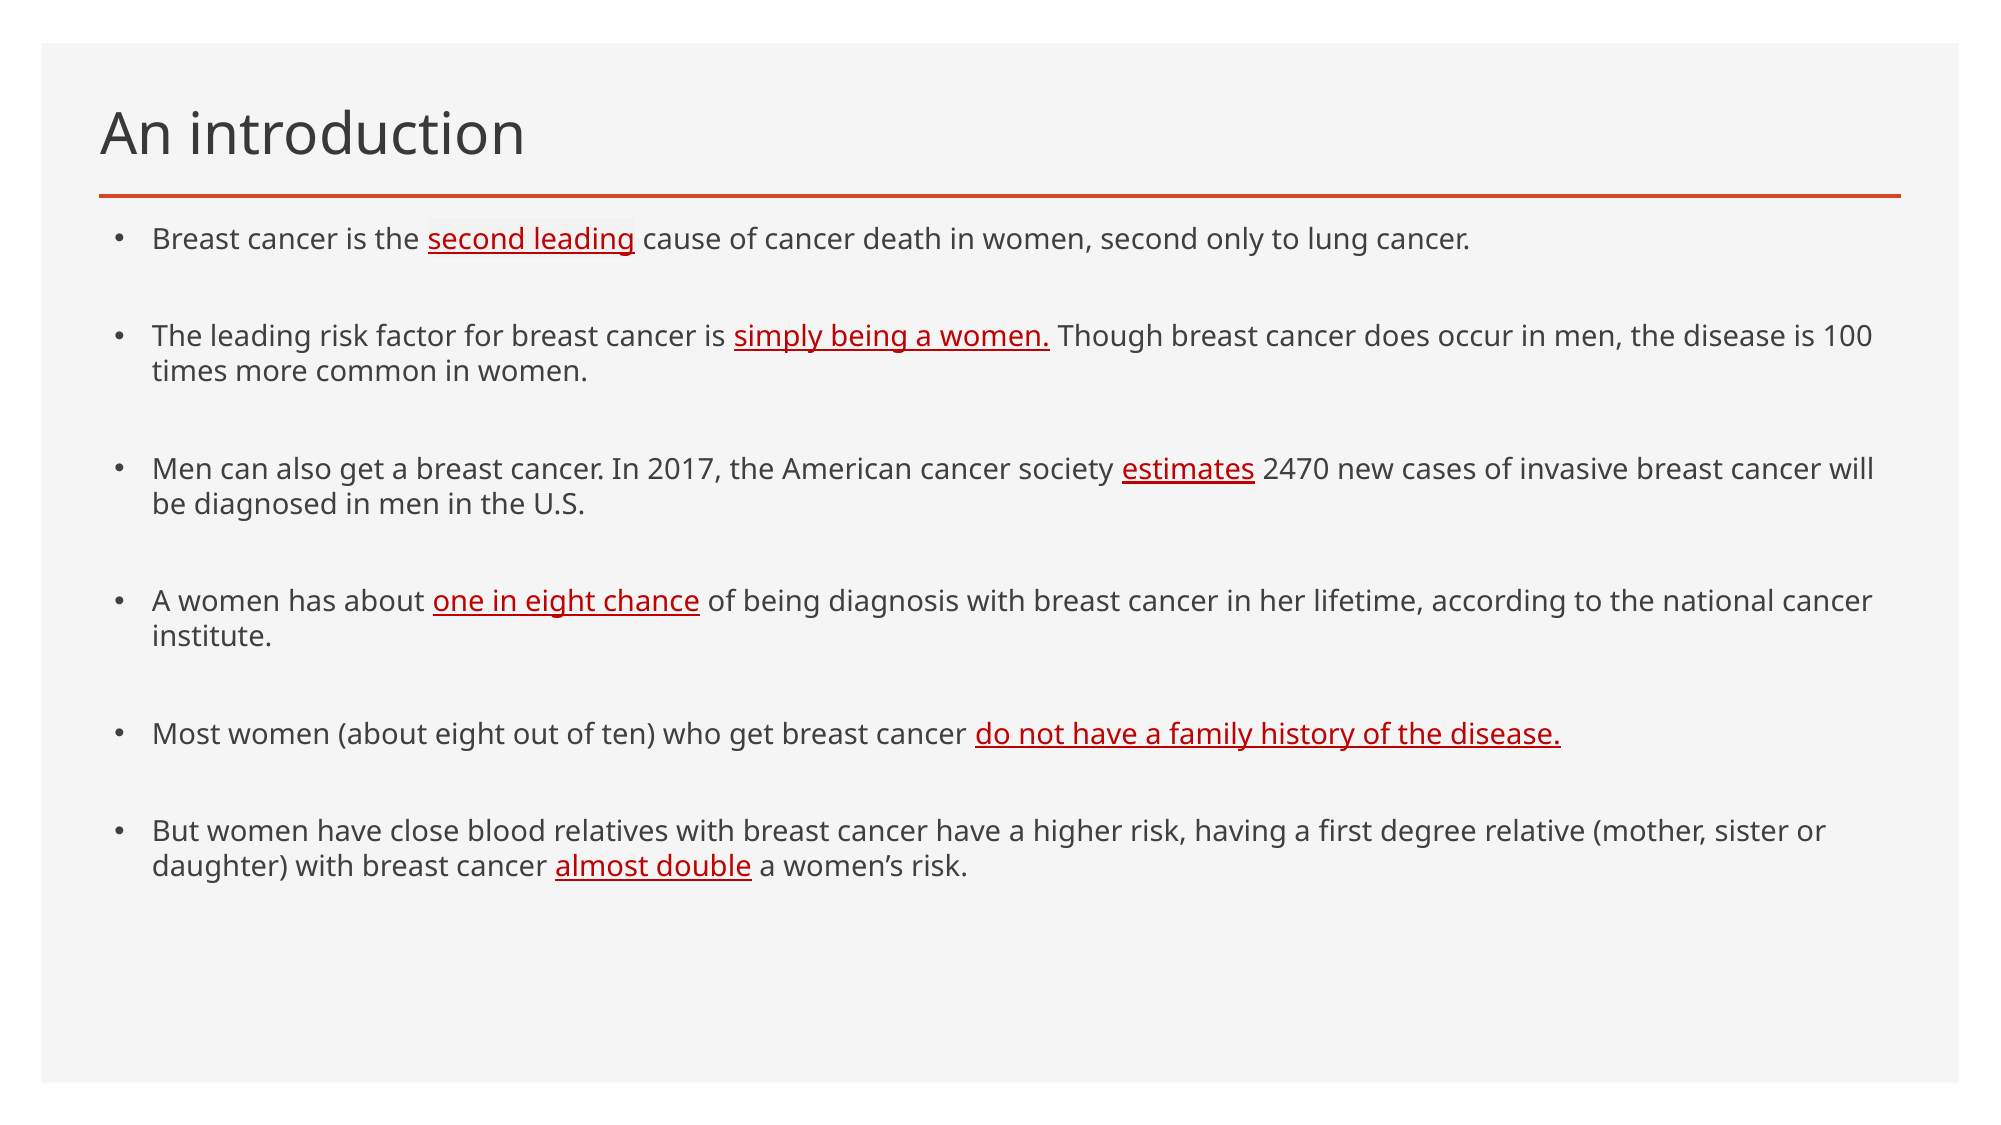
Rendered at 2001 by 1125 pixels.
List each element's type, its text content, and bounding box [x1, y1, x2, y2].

title An introduction [85, 68, 1214, 174]
text_box Breast cancer is the second leading cause of cancer death in women, second only to lung cancer. The leading risk factor for breast cancer is simply being a women. Though breast cancer does occur in men, the disease is 100 times more common in women. Men can also get a breast cancer. In 2017, the American cancer society estimates 2470 new cases of invasive breast cancer will be diagnosed in men in the U.S. A women has about one in eight chance of being diagnosis with breast cancer in her lifetime, according to the national cancer institute. Most women (about eight out of ten) who get breast cancer do not have a family history of the disease. But women have close blood relatives with breast cancer have a higher risk, having a first degree relative (mother, sister or daughter) with breast cancer almost double a women’s risk. [99, 212, 1906, 1052]
